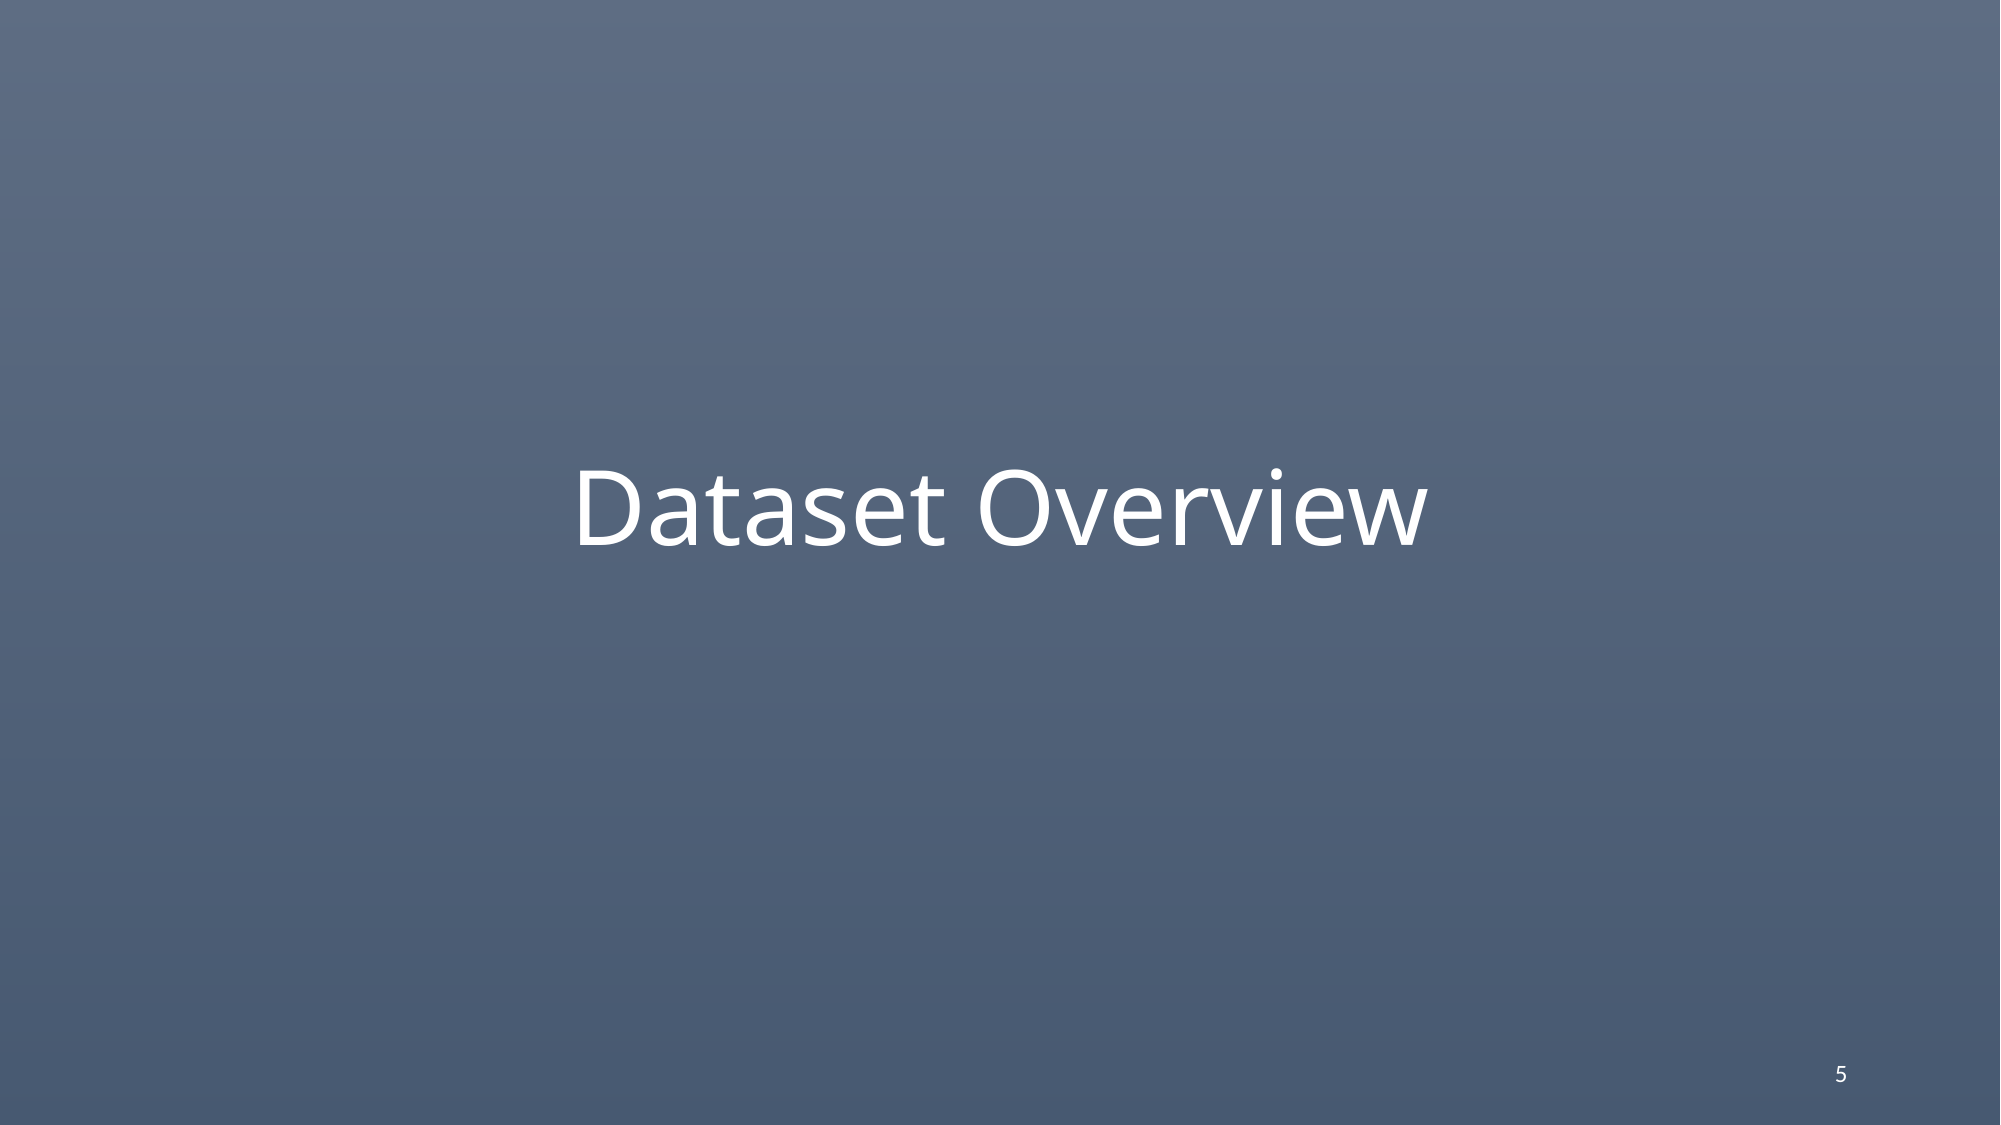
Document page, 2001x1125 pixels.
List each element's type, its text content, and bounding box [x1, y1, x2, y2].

title Dataset Overview [249, 184, 1750, 576]
slide_number 5 [1412, 1042, 1863, 1103]
